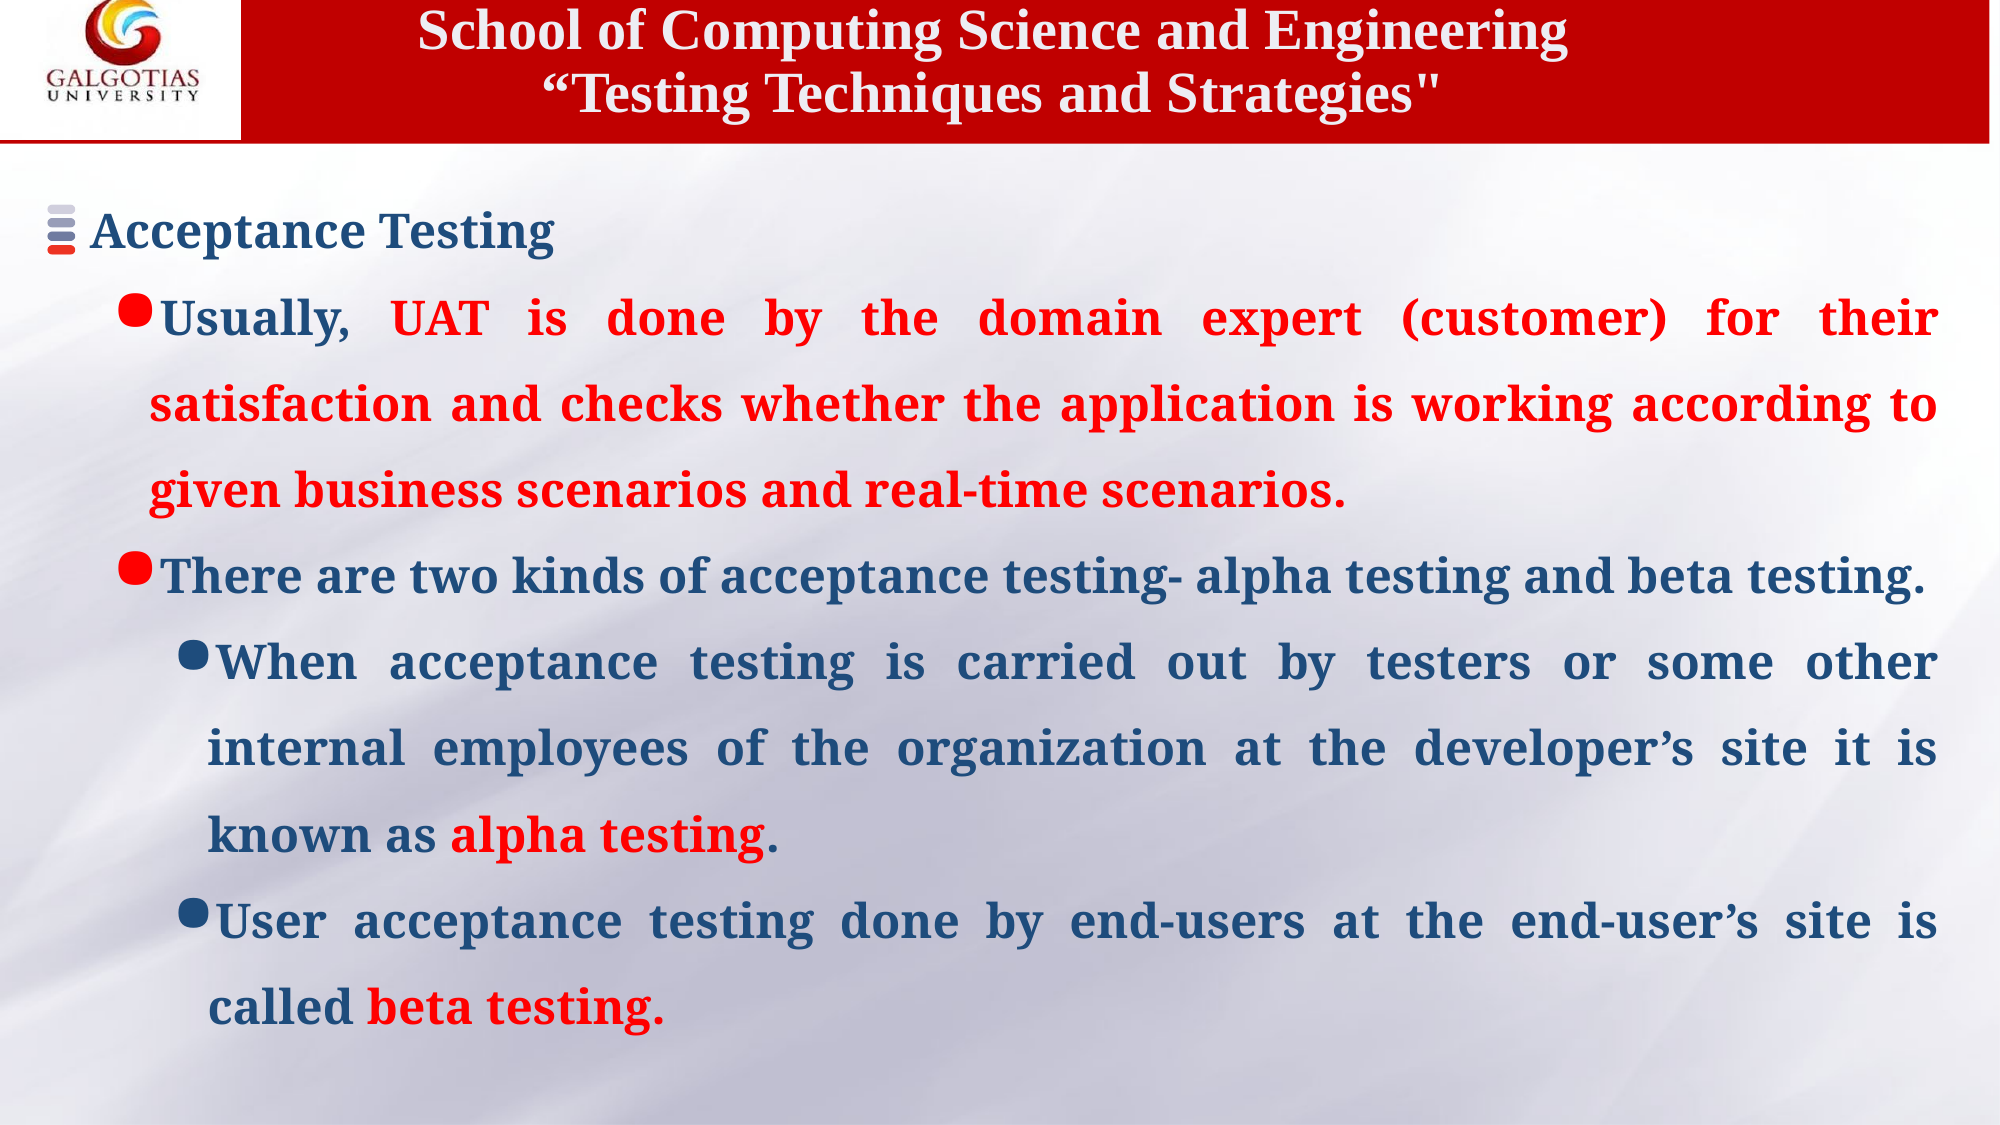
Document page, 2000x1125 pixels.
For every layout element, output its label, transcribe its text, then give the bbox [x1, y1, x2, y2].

list Acceptance Testing Usually, UAT is done by the domain expert (customer) for their satisfaction and checks whether the application is working according to given business scenarios and real-time scenarios. There are two kinds of acceptance testing- alpha testing and beta testing. When acceptance testing is carried out by testers or some other internal employees of the organization at the developer’s site it is known as alpha testing. User acceptance testing done by end-users at the end-user’s site is called beta testing. [31, 164, 1957, 1078]
text_box School of Computing Science and Engineering “Testing Techniques and Strategies" [244, 0, 1990, 144]
picture [0, 0, 241, 140]
picture [0, 0, 2000, 1125]
